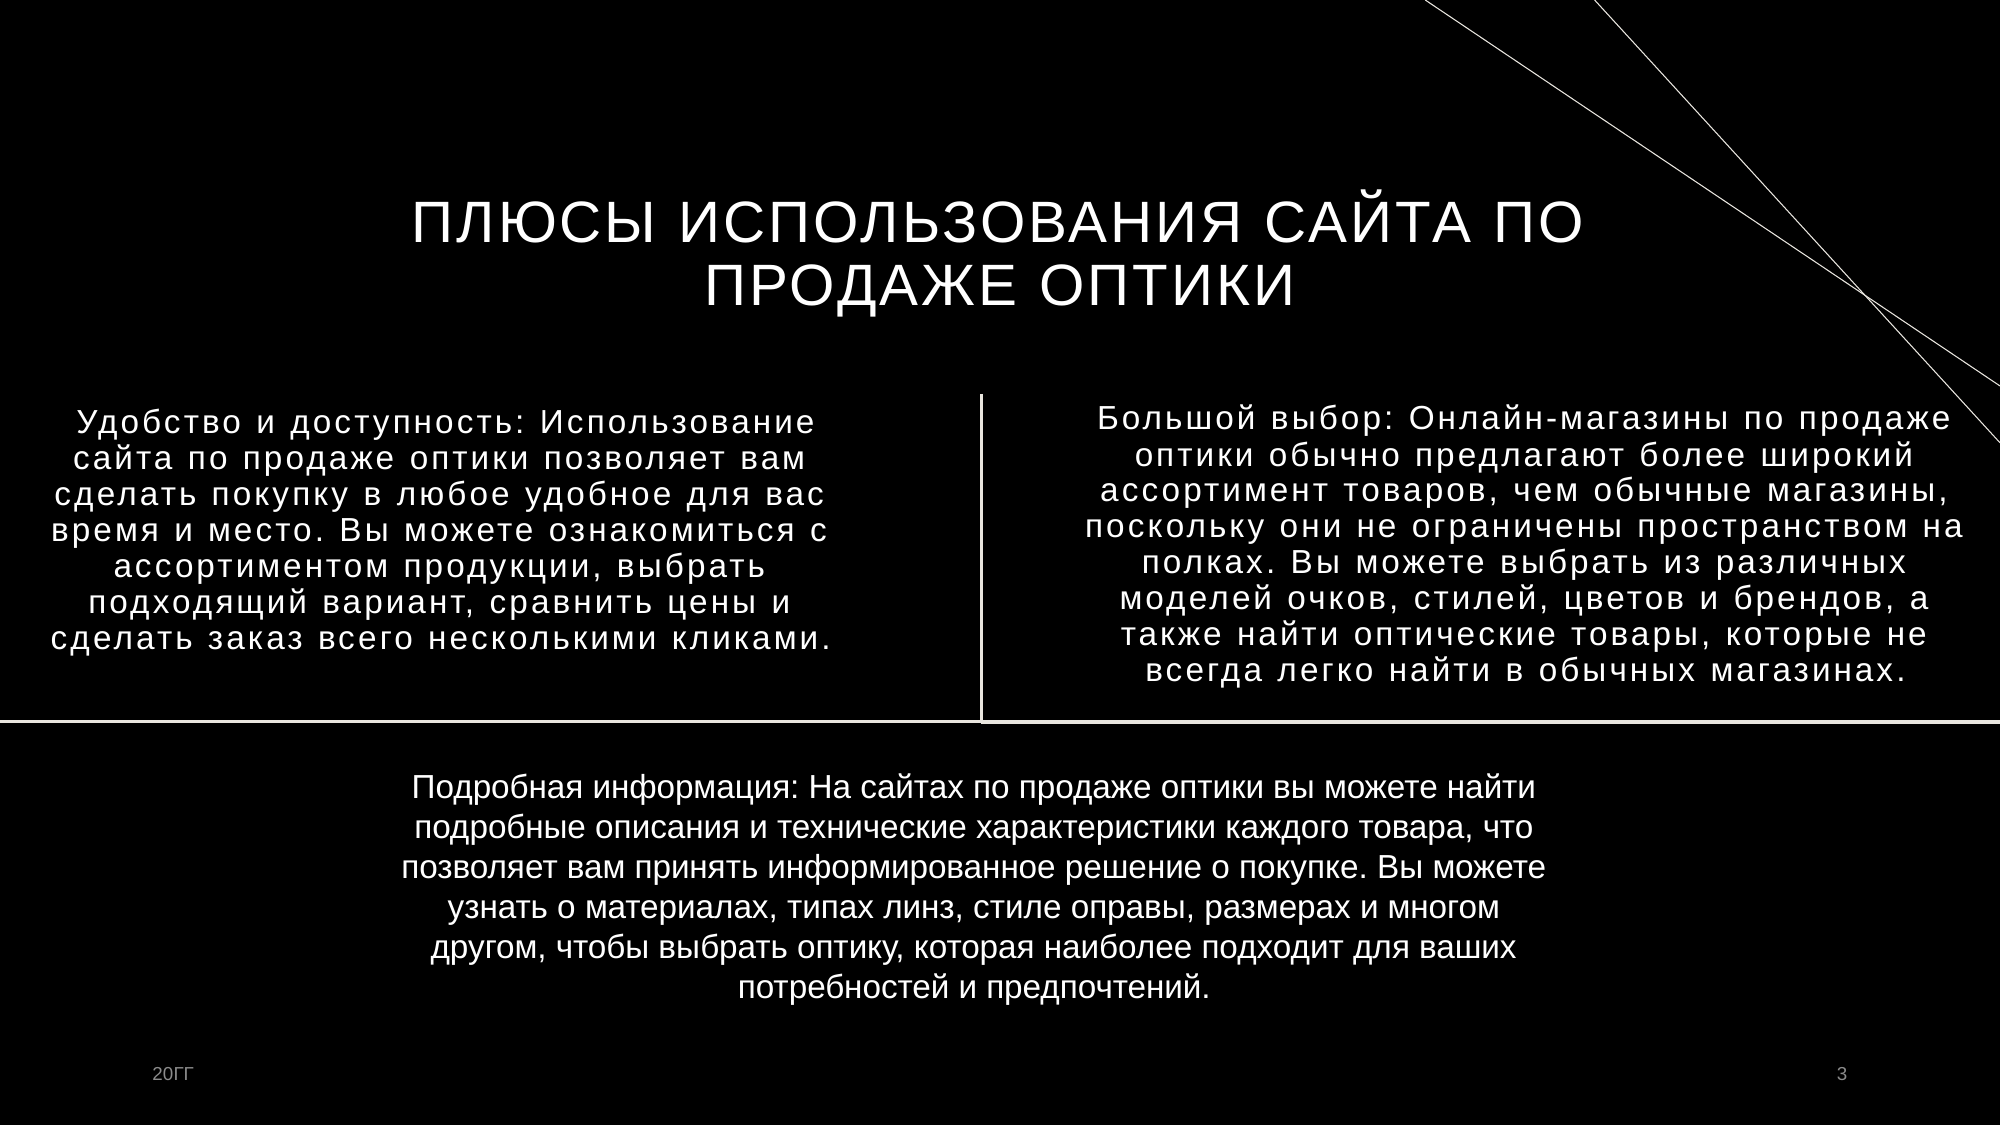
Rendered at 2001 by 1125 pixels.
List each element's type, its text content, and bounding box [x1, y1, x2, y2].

list Подробная информация: На сайтах по продаже оптики вы можете найти подробные описания и технические характеристики каждого товара, что позволяет вам принять информированное решение о покупке. Вы можете узнать о материалах, типах линз, стиле оправы, размерах и многом другом, чтобы выбрать оптику, которая наиболее подходит для ваших потребностей и предпочтений. [385, 757, 1564, 1045]
slide_number 3 [1412, 1042, 1863, 1103]
slide_number 20ГГ [137, 1042, 588, 1103]
title Плюсы использования сайта по продаже оптики [309, 146, 1691, 364]
list Удобство и доступность: Использование сайта по продаже оптики позволяет вам сделать покупку в любое удобное для вас время и место. Вы можете ознакомиться с ассортиментом продукции, выбрать подходящий вариант, сравнить цены и сделать заказ всего несколькими кликами. [0, 397, 884, 685]
list Большой выбор: Онлайн-магазины по продаже оптики обычно предлагают более широкий ассортимент товаров, чем обычные магазины, поскольку они не ограничены пространством на полках. Вы можете выбрать из различных моделей очков, стилей, цветов и брендов, а также найти оптические товары, которые не всегда легко найти в обычных магазинах. [1052, 393, 2000, 720]
